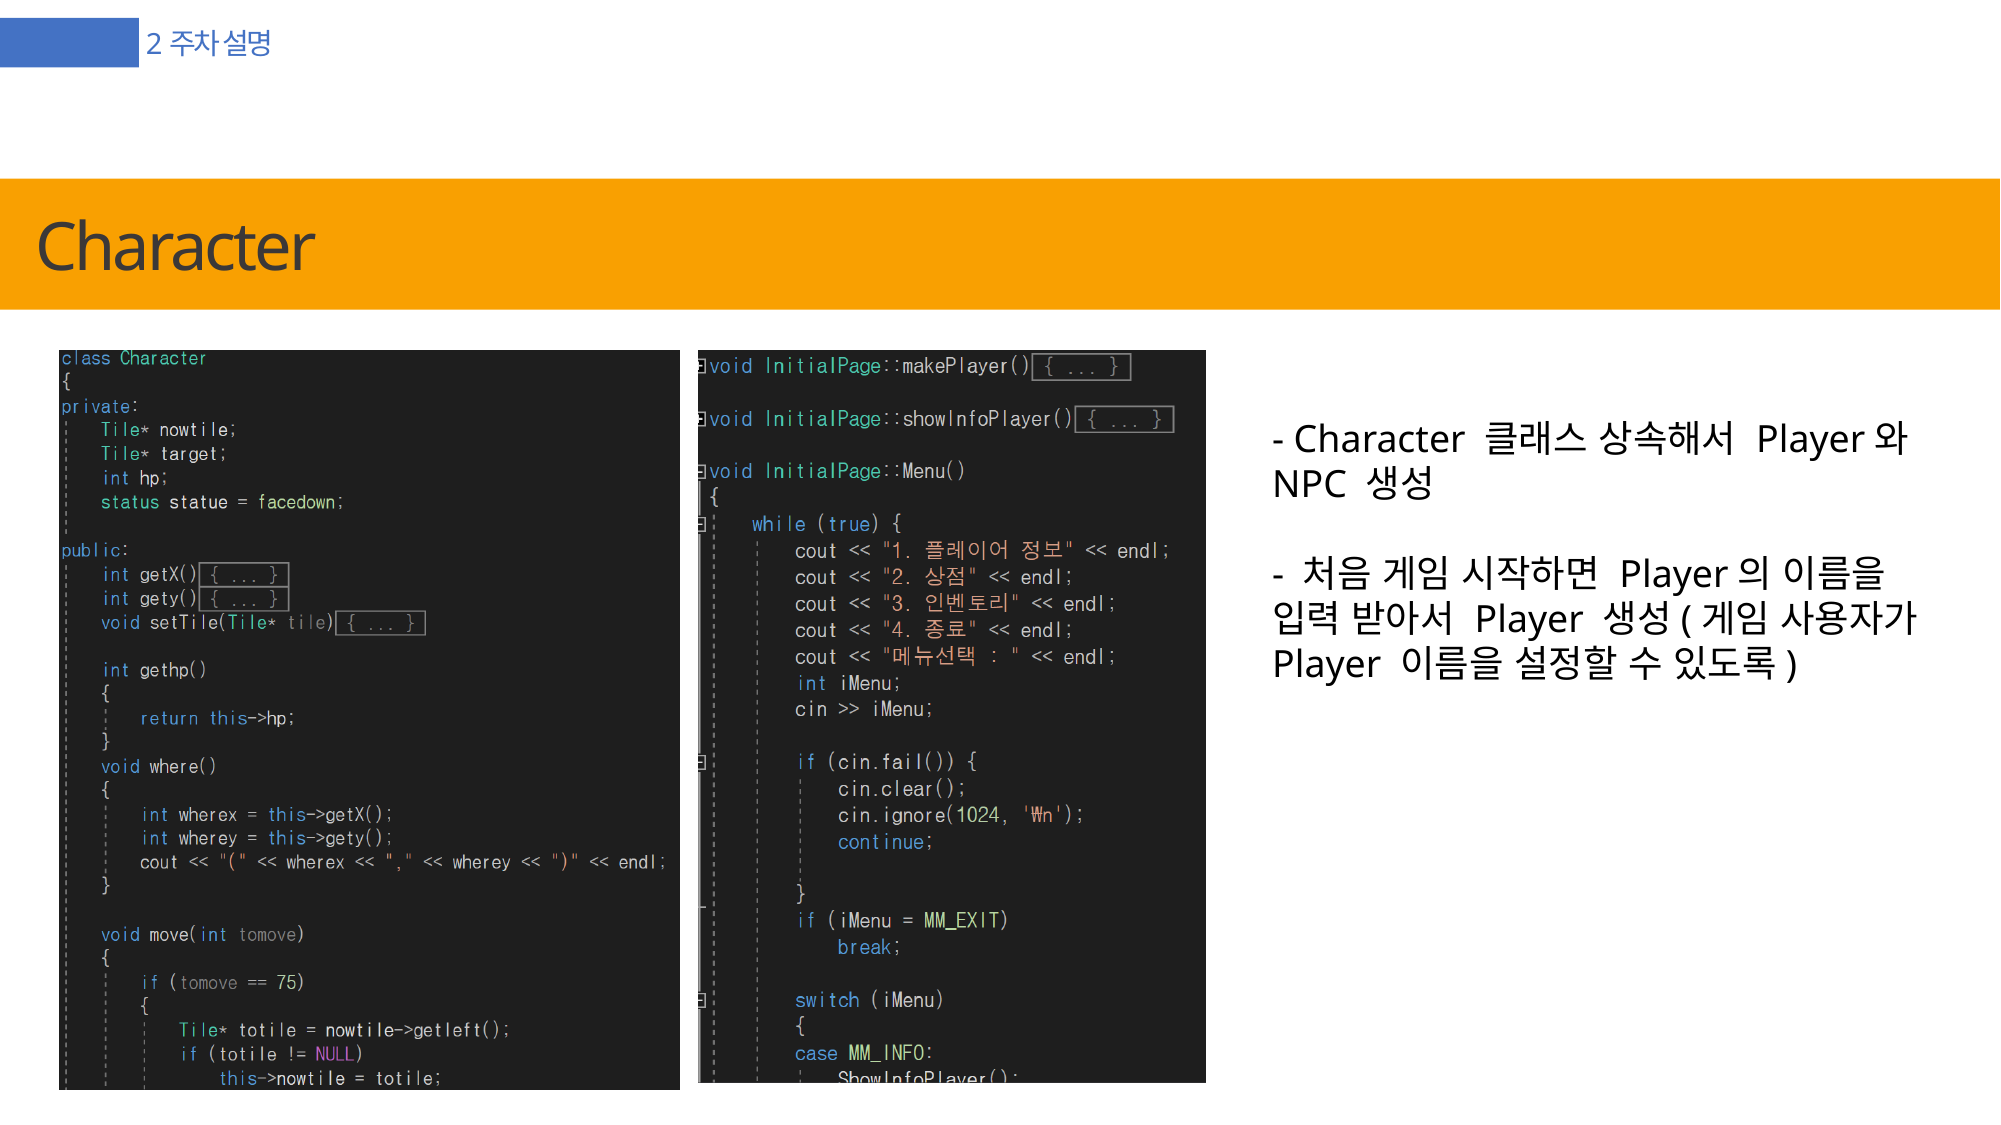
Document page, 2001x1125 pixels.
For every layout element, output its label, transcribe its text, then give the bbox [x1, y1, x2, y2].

text_box [0, 177, 2000, 311]
picture [698, 350, 1206, 1083]
text_box - Character 클래스 상속해서 Player와 NPC 생성 - 처음 게임 시작하면 Player의 이름을 입력 받아서 Player 생성(게임 사용자가 Player 이름을 설정할 수 있도록) [1257, 407, 1956, 693]
text_box 2주차 설명 [139, 17, 289, 68]
picture [59, 350, 680, 1090]
text_box Character [21, 196, 332, 291]
text_box * 쁠쁠 * [0, 17, 139, 68]
